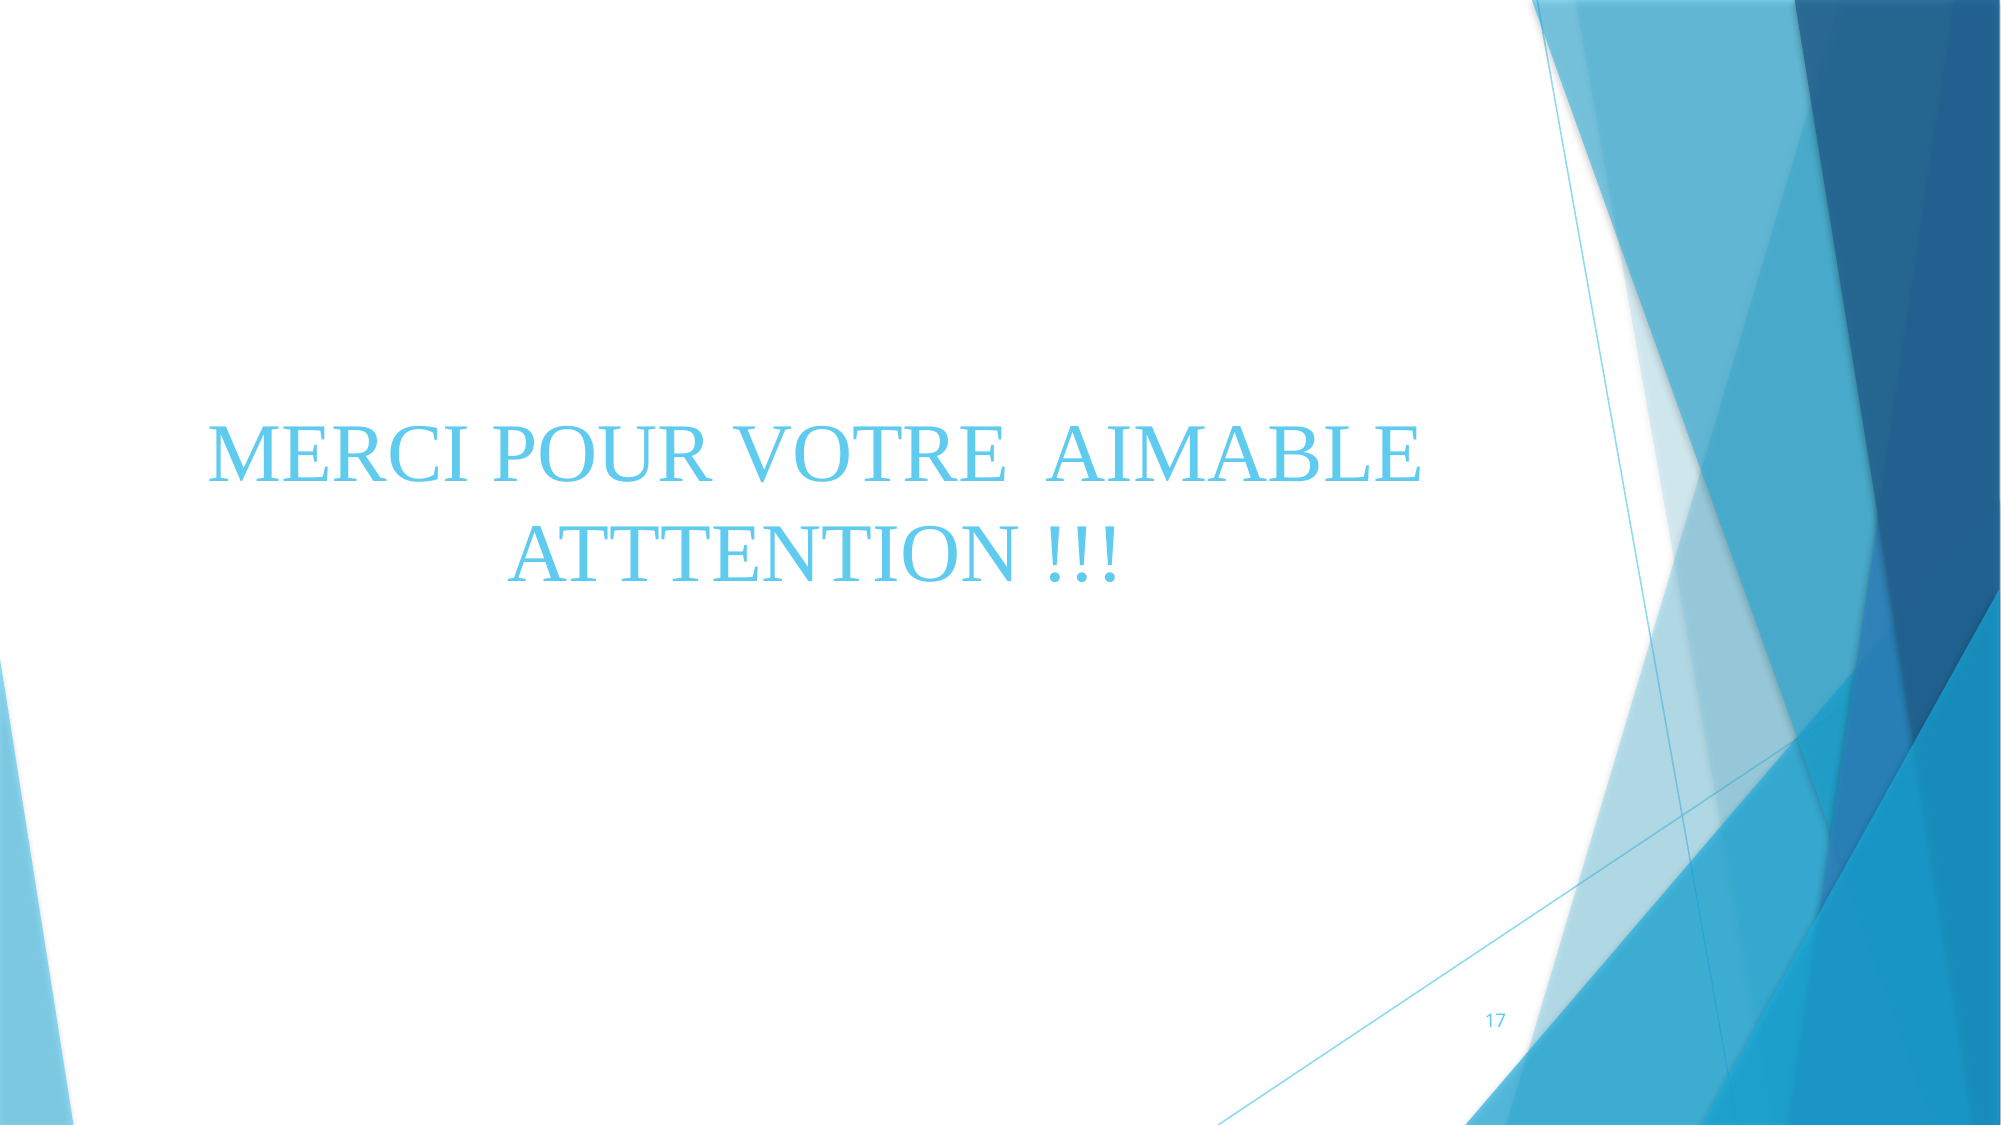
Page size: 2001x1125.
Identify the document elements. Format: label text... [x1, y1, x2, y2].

slide_number 17 [1409, 991, 1522, 1051]
title MERCI POUR VOTRE AIMABLE ATTTENTION !!! [111, 390, 1522, 658]
